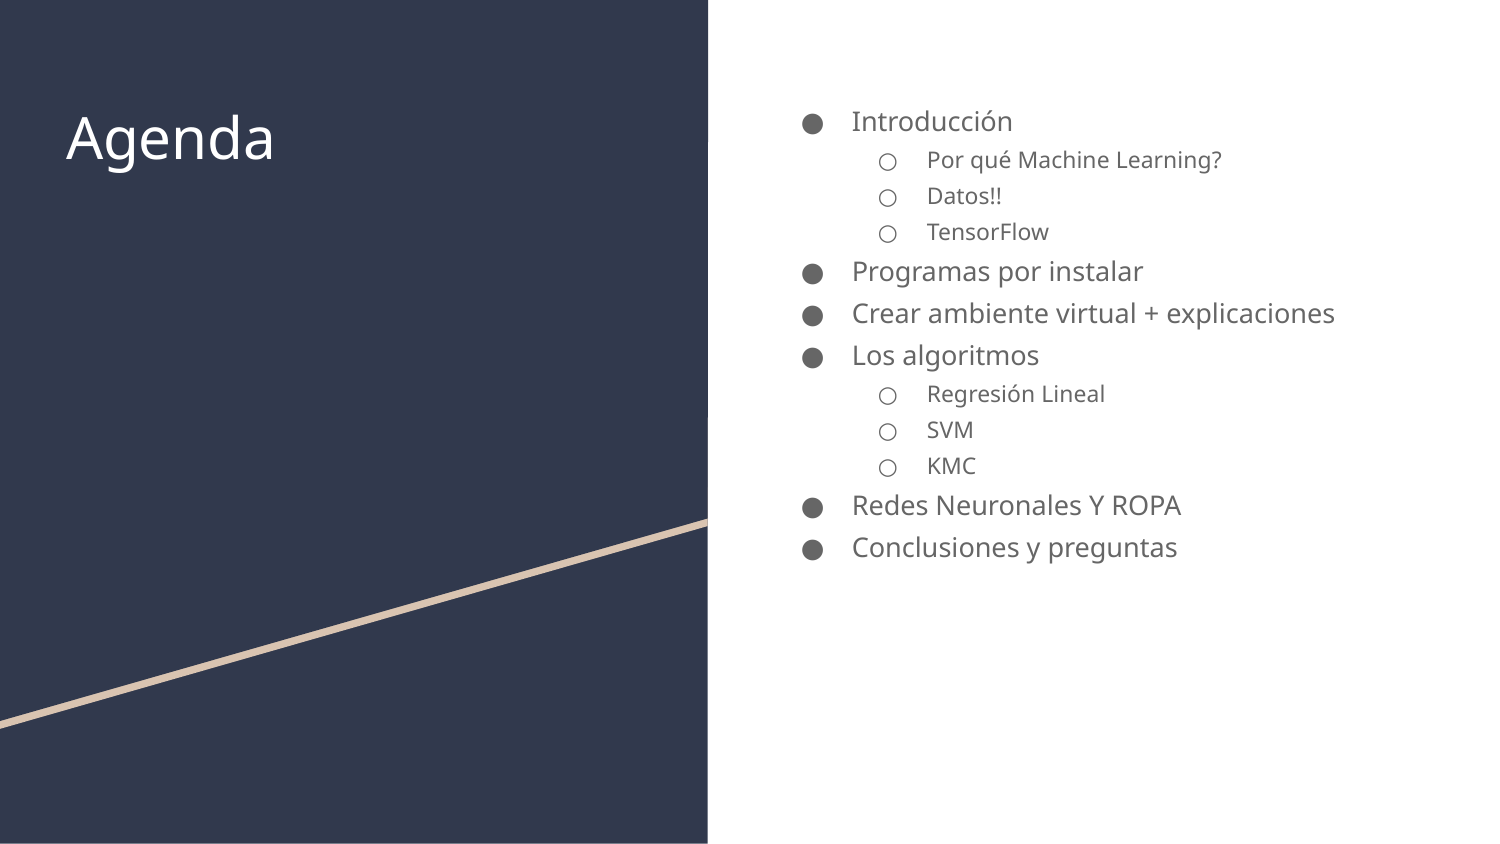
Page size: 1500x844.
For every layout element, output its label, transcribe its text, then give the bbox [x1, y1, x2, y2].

list Introducción Por qué Machine Learning? Datos!! TensorFlow Programas por instalar Crear ambiente virtual + explicaciones Los algoritmos Regresión Lineal SVM KMC Redes Neuronales Y ROPA Conclusiones y preguntas [761, 82, 1446, 755]
title Agenda [51, 82, 660, 494]
